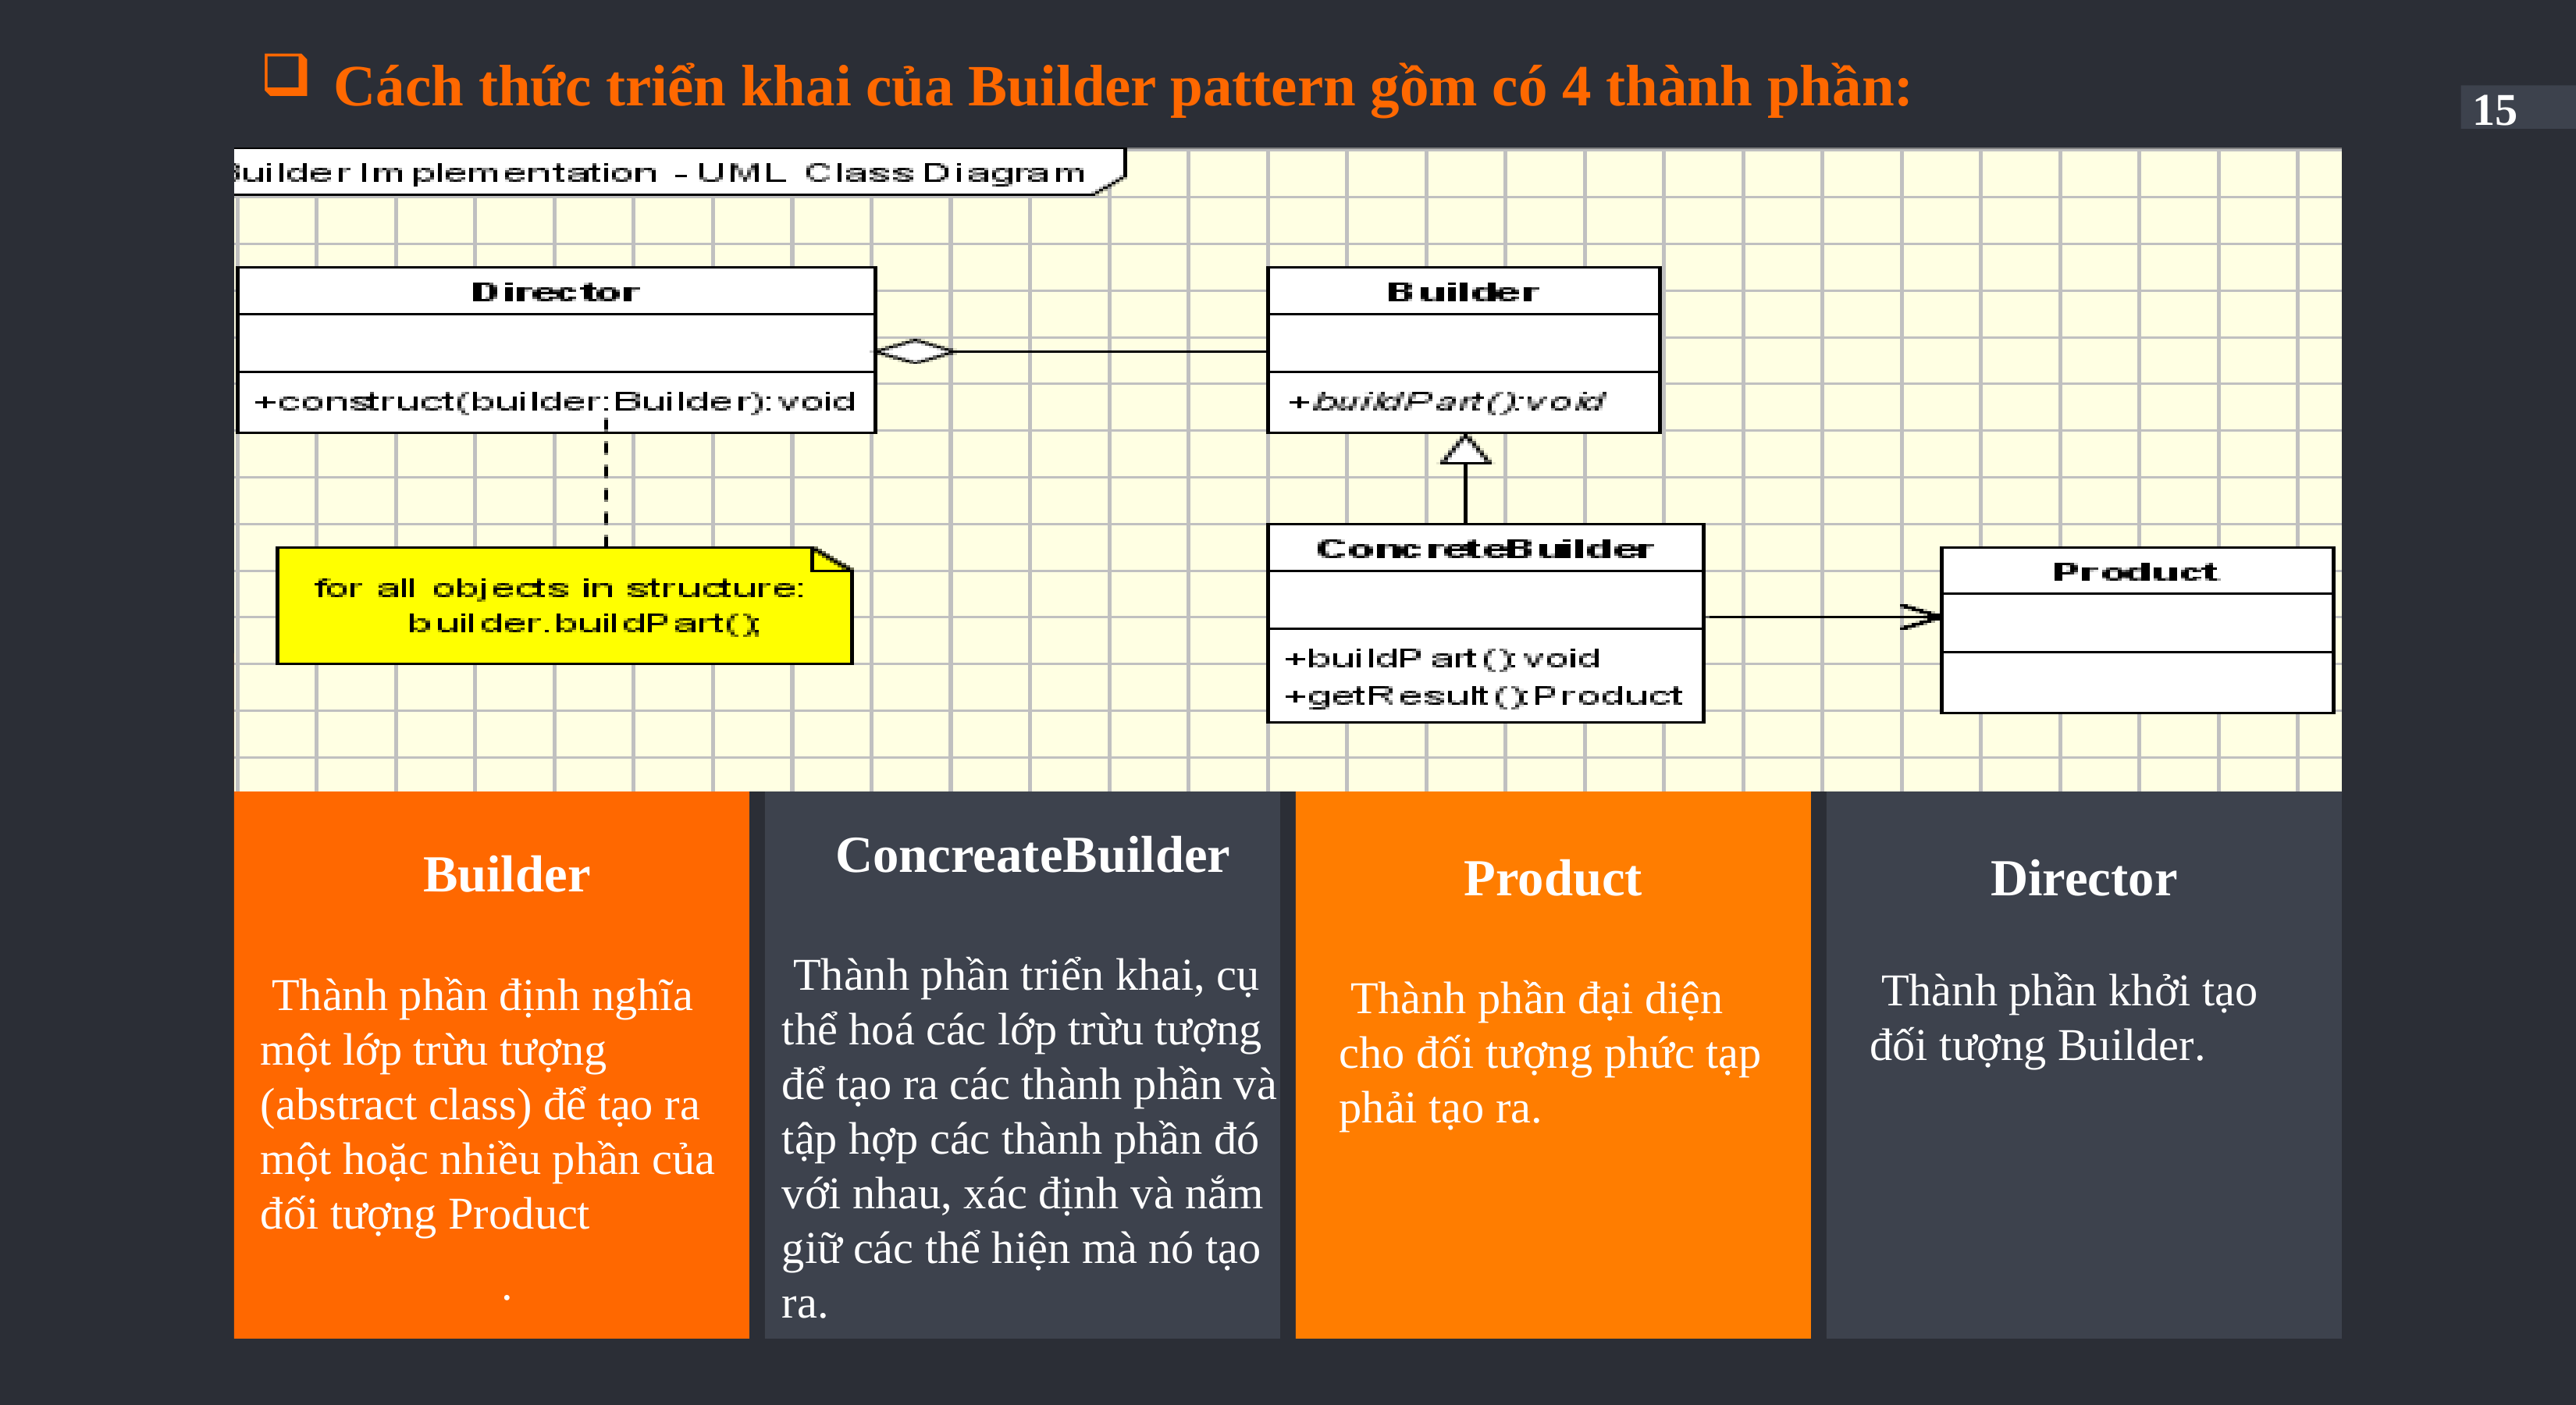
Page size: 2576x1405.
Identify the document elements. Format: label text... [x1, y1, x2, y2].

text_box Cách thức triển khai của Builder pattern gồm có 4 thành phần: [249, 41, 2357, 123]
text_box [1826, 653, 2343, 1339]
text_box Builder Thành phần định nghĩa một lớp trừu tượng (abstract class) để tạo ra một hoặc nhiều phần của đối tượng Product . [249, 834, 765, 1315]
text_box Product Thành phần đại diện cho đối tượng phức tạp phải tạo ra. [1327, 838, 1780, 1138]
text_box [764, 791, 1281, 1339]
slide_number 15 [2460, 69, 2576, 145]
text_box [233, 791, 750, 1339]
text_box ConcreateBuilder Thành phần triển khai, cụ thể hoá các lớp trừu tượng để tạo ra các thành phần và tập hợp các thành phần đó với nhau, xác định và nắm giữ các thể hiện mà nó tạo ra. [770, 814, 1296, 1333]
text_box Director Thành phần khởi tạo đối tượng Builder. [1858, 838, 2311, 1076]
text_box [1295, 791, 1812, 1339]
picture [233, 148, 2342, 791]
